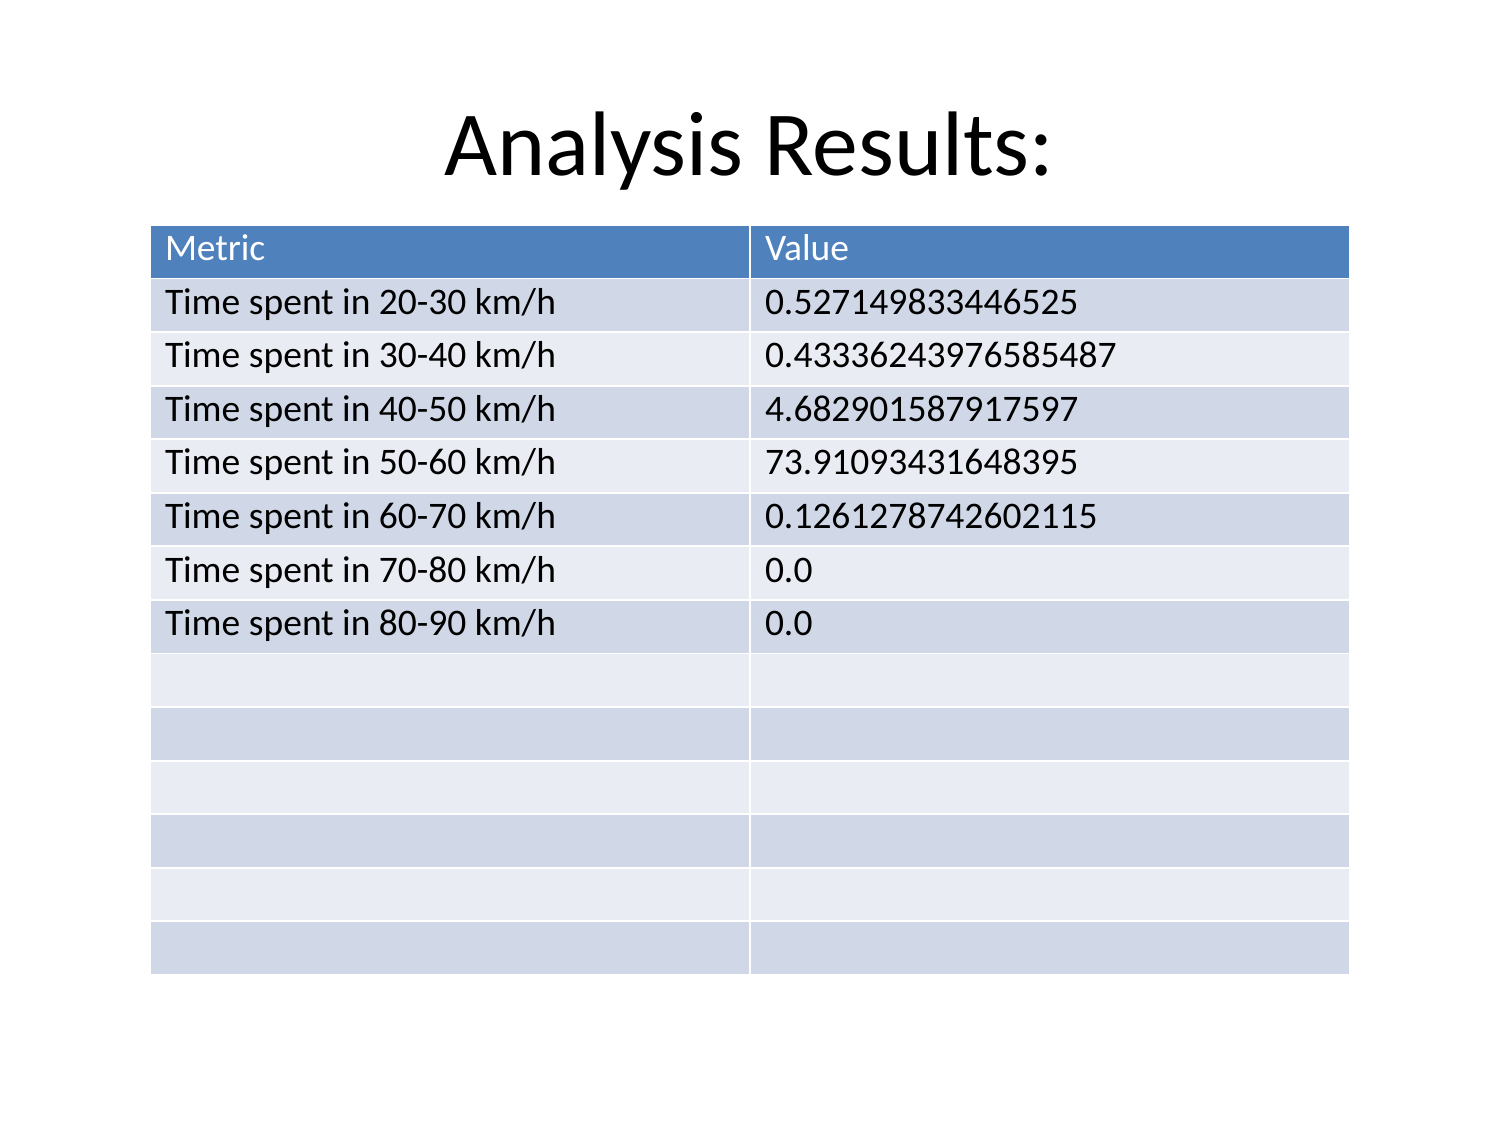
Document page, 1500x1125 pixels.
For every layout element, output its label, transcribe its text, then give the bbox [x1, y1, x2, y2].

table_cell [751, 654, 1349, 706]
table_cell 0.1261278742602115 [751, 494, 1349, 545]
table_header Value [751, 226, 1349, 278]
table_cell [151, 815, 749, 867]
table_cell Time spent in 60-70 km/h [151, 494, 749, 545]
table_cell 0.0 [751, 601, 1349, 653]
table_cell [751, 815, 1349, 867]
table_cell [151, 922, 749, 974]
table_cell [751, 869, 1349, 920]
table_header Metric [151, 226, 749, 278]
table_cell 4.682901587917597 [751, 387, 1349, 438]
title Analysis Results: [75, 45, 1425, 233]
table_cell [151, 869, 749, 920]
table_cell 0.43336243976585487 [751, 333, 1349, 385]
table_cell [151, 762, 749, 813]
table_cell [151, 654, 749, 706]
table_cell Time spent in 80-90 km/h [151, 601, 749, 653]
table_cell Time spent in 30-40 km/h [151, 333, 749, 385]
table_cell Time spent in 70-80 km/h [151, 547, 749, 599]
table_cell Time spent in 50-60 km/h [151, 440, 749, 492]
table_cell 73.91093431648395 [751, 440, 1349, 492]
table_cell 0.0 [751, 547, 1349, 599]
table_cell [151, 708, 749, 760]
table_cell [751, 922, 1349, 974]
table_cell Time spent in 40-50 km/h [151, 387, 749, 438]
table_cell 0.527149833446525 [751, 279, 1349, 331]
table_cell [751, 708, 1349, 760]
table_cell Time spent in 20-30 km/h [151, 279, 749, 331]
table_cell [751, 762, 1349, 813]
